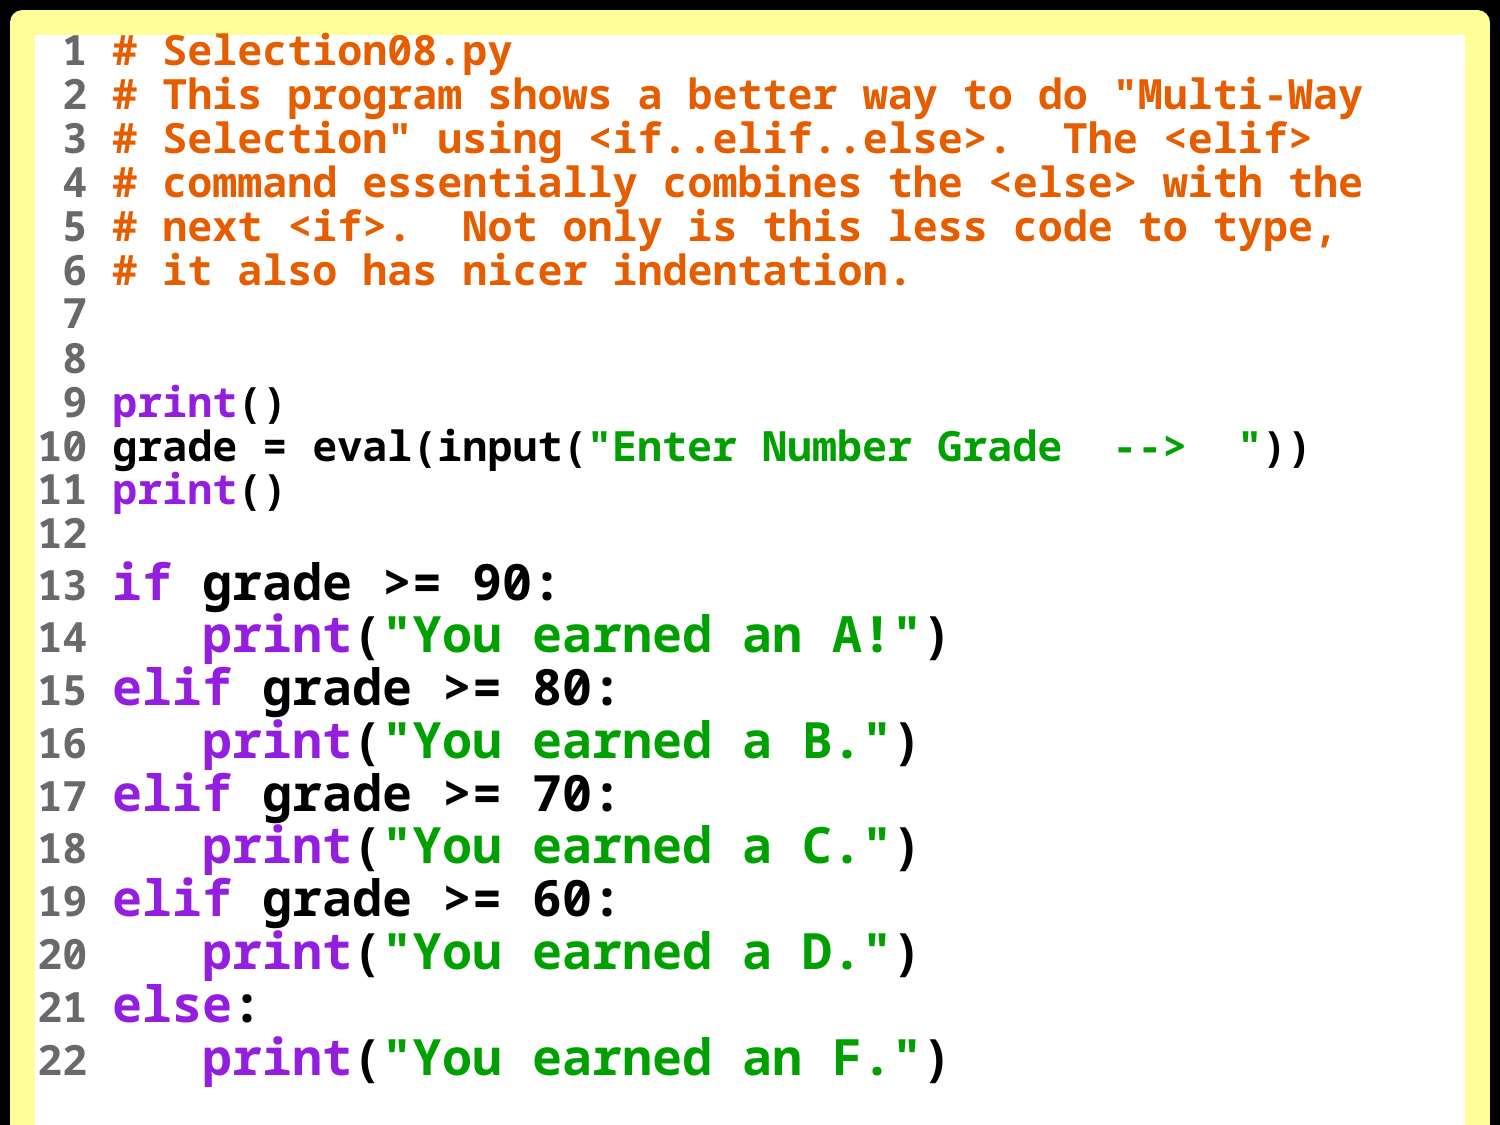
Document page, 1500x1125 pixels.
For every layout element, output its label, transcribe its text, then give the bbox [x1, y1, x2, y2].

text_box 1 # Selection08.py 2 # This program shows a better way to do "Multi-Way 3 # Selection" using <if..elif..else>. The <elif> 4 # command essentially combines the <else> with the 5 # next <if>. Not only is this less code to type, 6 # it also has nicer indentation. 7 8 9 print() 10 grade = eval(input("Enter Number Grade --> ")) 11 print() 12 13 if grade >= 90: 14 print("You earned an A!") 15 elif grade >= 80: 16 print("You earned a B.") 17 elif grade >= 70: 18 print("You earned a C.") 19 elif grade >= 60: 20 print("You earned a D.") 21 else: 22 print("You earned an F.") [22, 22, 1478, 1125]
